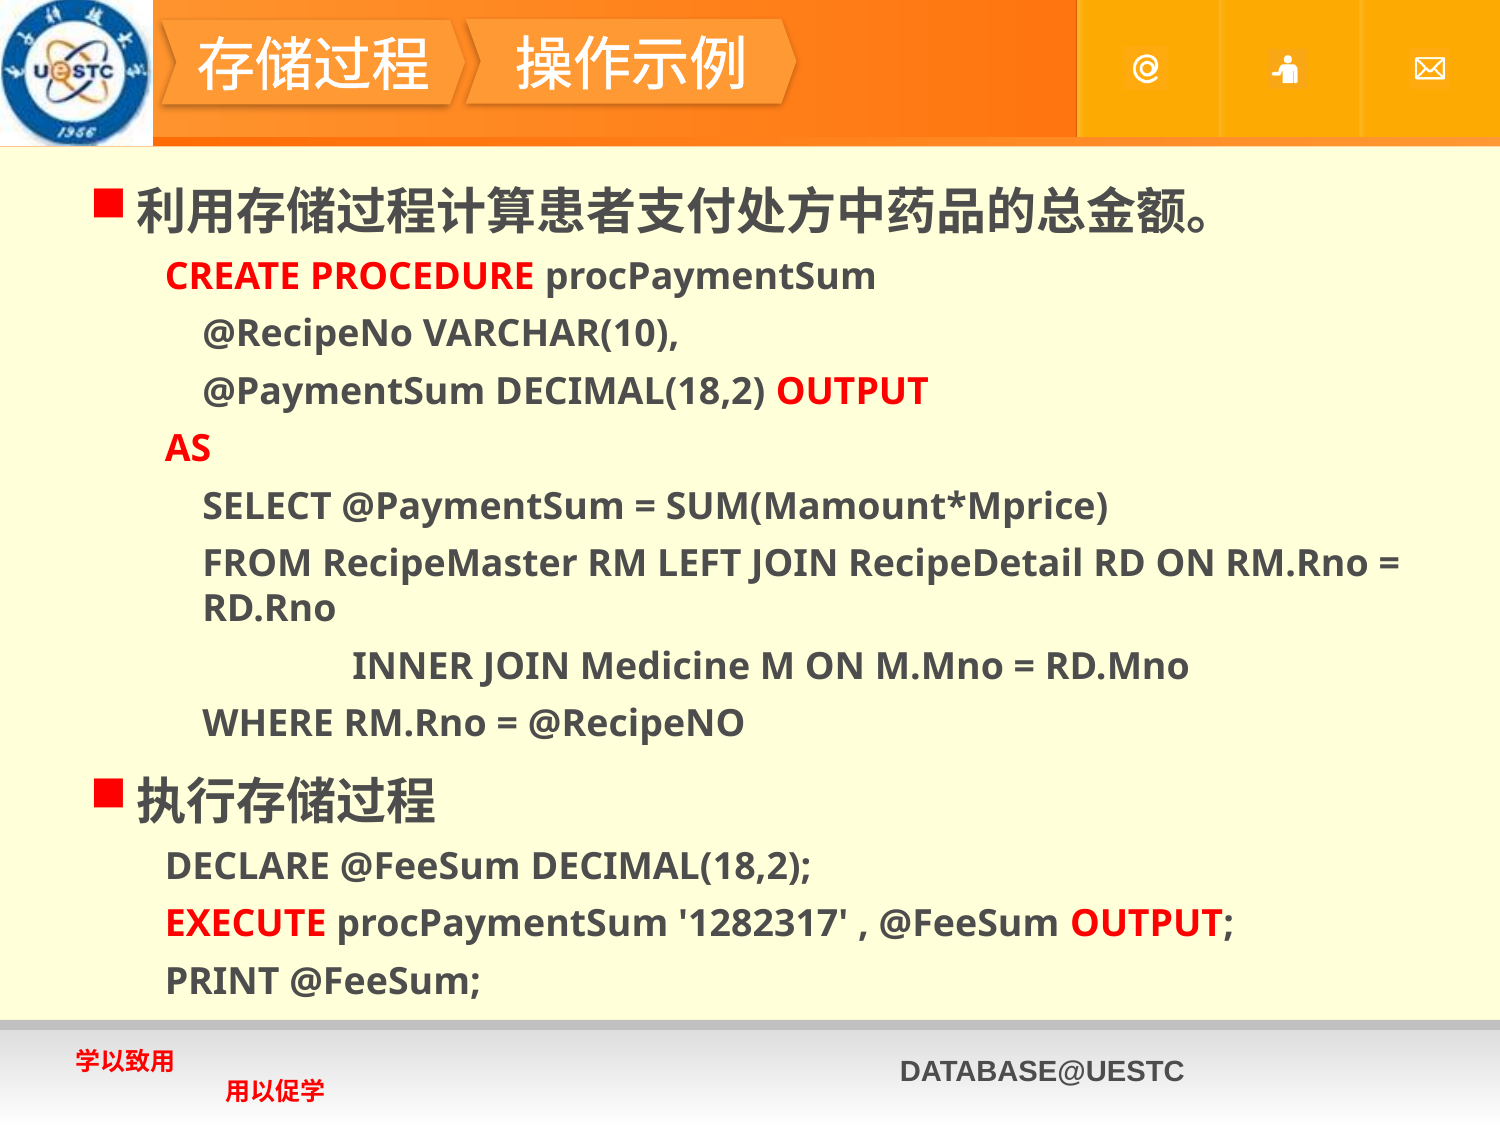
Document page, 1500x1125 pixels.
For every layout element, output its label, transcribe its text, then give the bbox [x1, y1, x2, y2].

picture [0, 0, 153, 146]
text_box 存储过程 [161, 19, 466, 105]
picture [1425, 48, 1450, 89]
text_box 操作示例 [465, 18, 797, 104]
list 利用存储过程计算患者支付处方中药品的总金额。 CREATE PROCEDURE procPaymentSum @RecipeNo VARCHAR(10), @PaymentSum DECIMAL(18,2) OUTPUT AS SELECT @PaymentSum = SUM(Mamount*Mprice) FROM RecipeMaster RM LEFT JOIN RecipeDetail RD ON RM.Rno = RD.Rno INNER JOIN Medicine M ON M.Mno = RD.Mno WHERE RM.Rno = @RecipeNO 执行存储过程 DECLARE @FeeSum DECIMAL(18,2); EXECUTE procPaymentSum '1282317' , @FeeSum OUTPUT; PRINT @FeeSum; [0, 171, 1454, 1012]
title [155, 0, 1425, 140]
